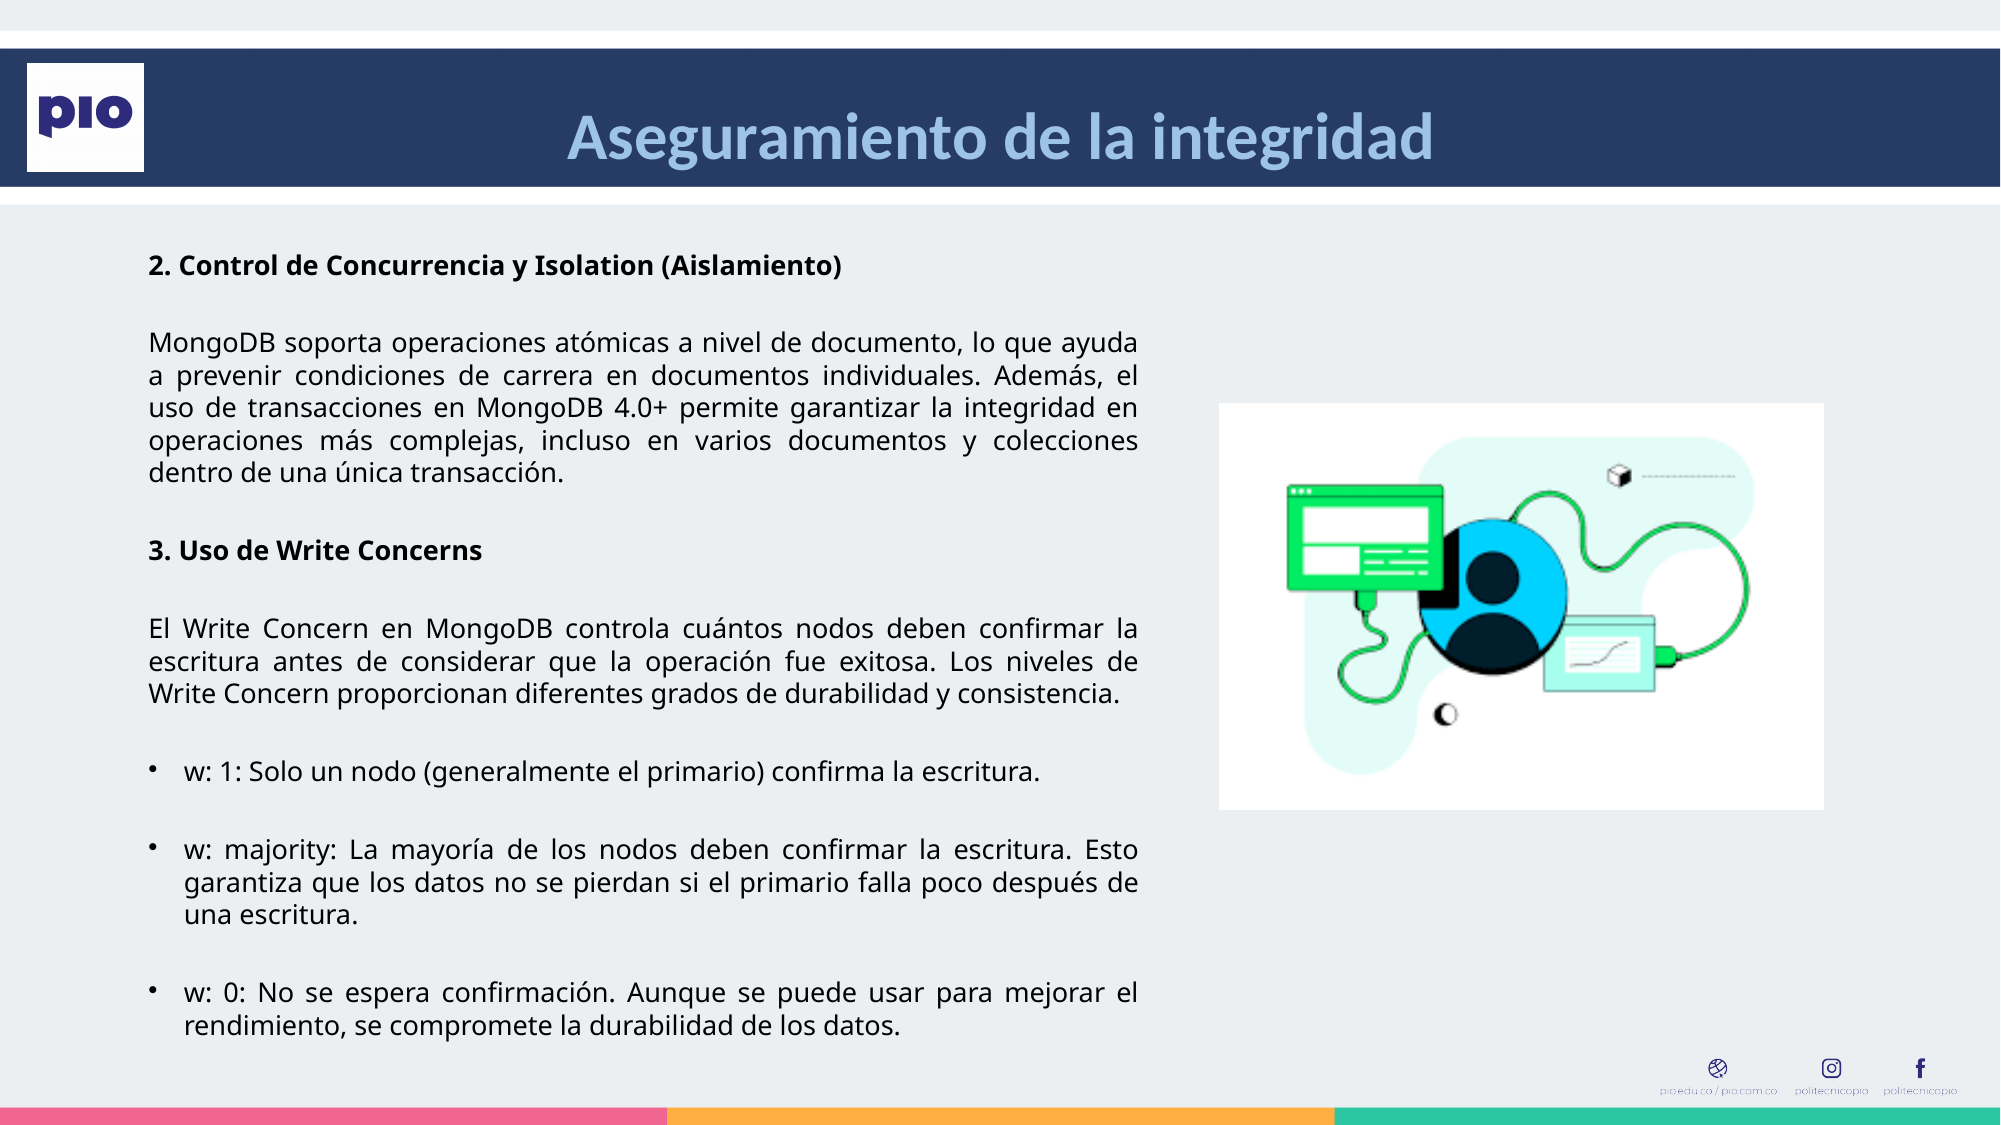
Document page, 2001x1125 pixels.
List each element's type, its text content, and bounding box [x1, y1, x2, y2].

picture [0, 0, 2001, 1125]
text_box Aseguramiento de la integridad [552, 85, 1500, 181]
text_box [44, 56, 171, 182]
text_box 2. Control de Concurrencia y Isolation (Aislamiento) MongoDB soporta operaciones atómicas a nivel de documento, lo que ayuda a prevenir condiciones de carrera en documentos individuales. Además, el uso de transacciones en MongoDB 4.0+ permite garantizar la integridad en operaciones más complejas, incluso en varios documentos y colecciones dentro de una única transacción. 3. Uso de Write Concerns El Write Concern en MongoDB controla cuántos nodos deben confirmar la escritura antes de considerar que la operación fue exitosa. Los niveles de Write Concern proporcionan diferentes grados de durabilidad y consistencia. w: 1: Solo un nodo (generalmente el primario) confirma la escritura. w: majority: La mayoría de los nodos deben confirmar la escritura. Esto garantiza que los datos no se pierdan si el primario falla poco después de una escritura. w: 0: No se espera confirmación. Aunque se puede usar para mejorar el rendimiento, se compromete la durabilidad de los datos. [133, 240, 1154, 1069]
